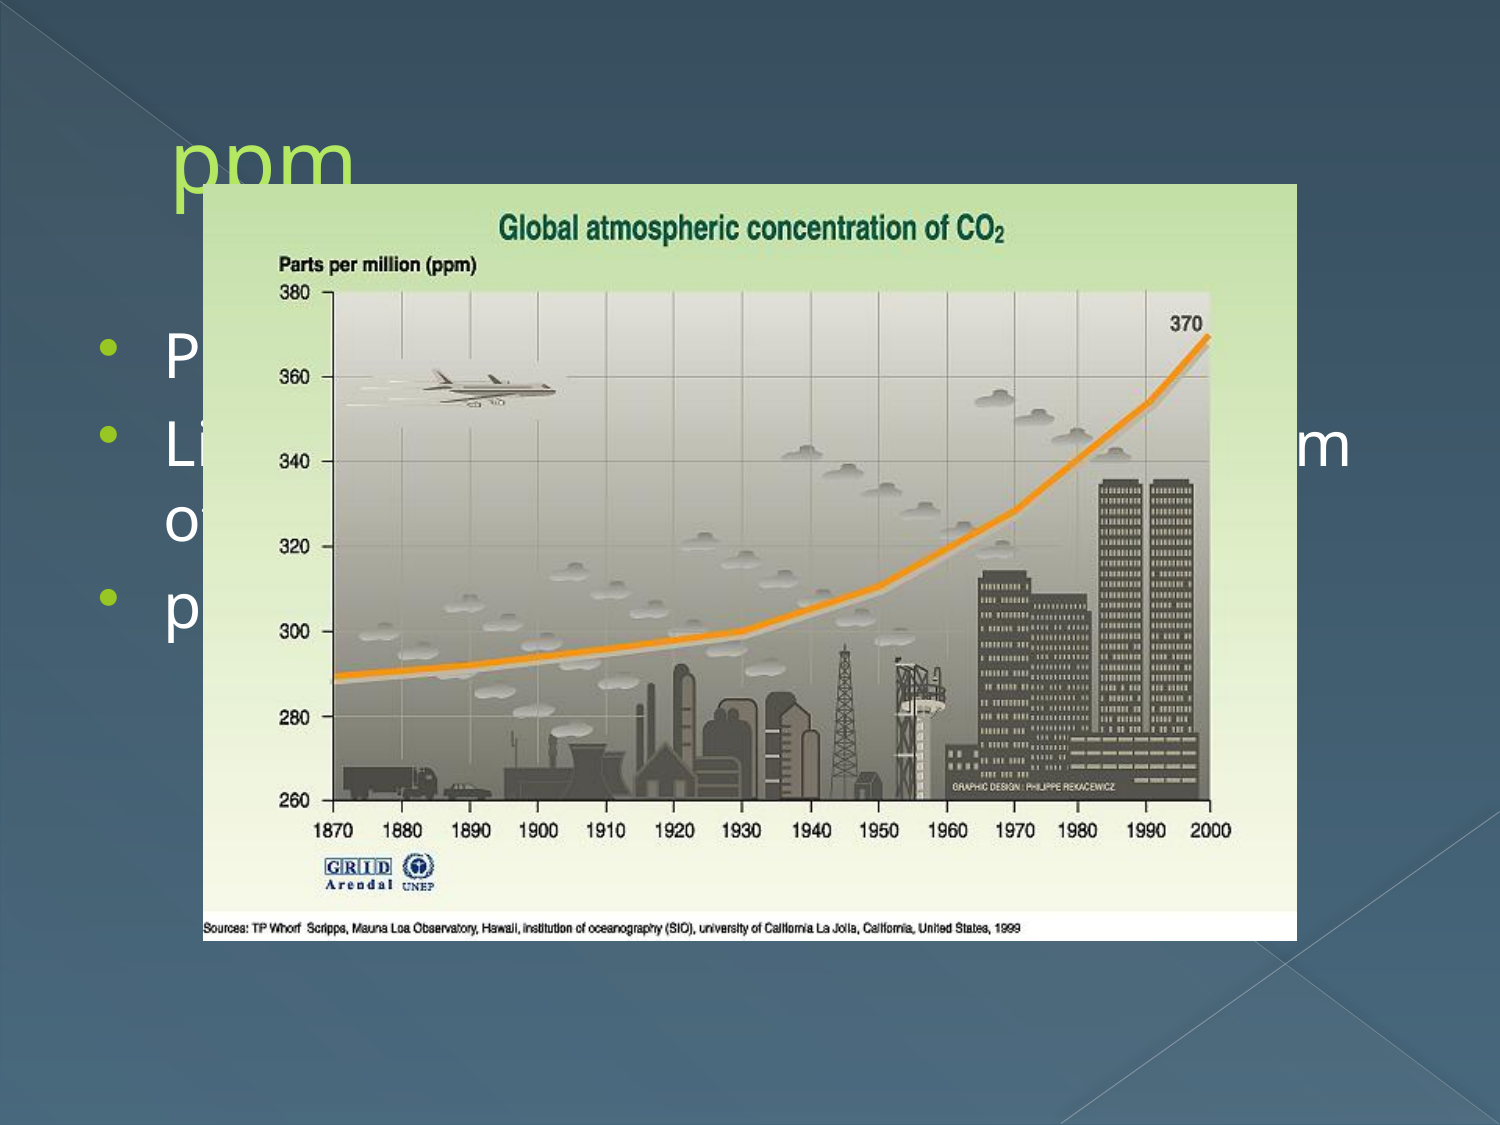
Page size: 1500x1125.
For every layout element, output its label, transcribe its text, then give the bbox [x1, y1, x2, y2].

title ppm [75, 43, 1425, 274]
list Parts per million (by mass) Literally milligram of solute per kilogram of solution ppm = mg of solute kg of solution [75, 308, 1425, 1059]
picture [202, 184, 1298, 941]
